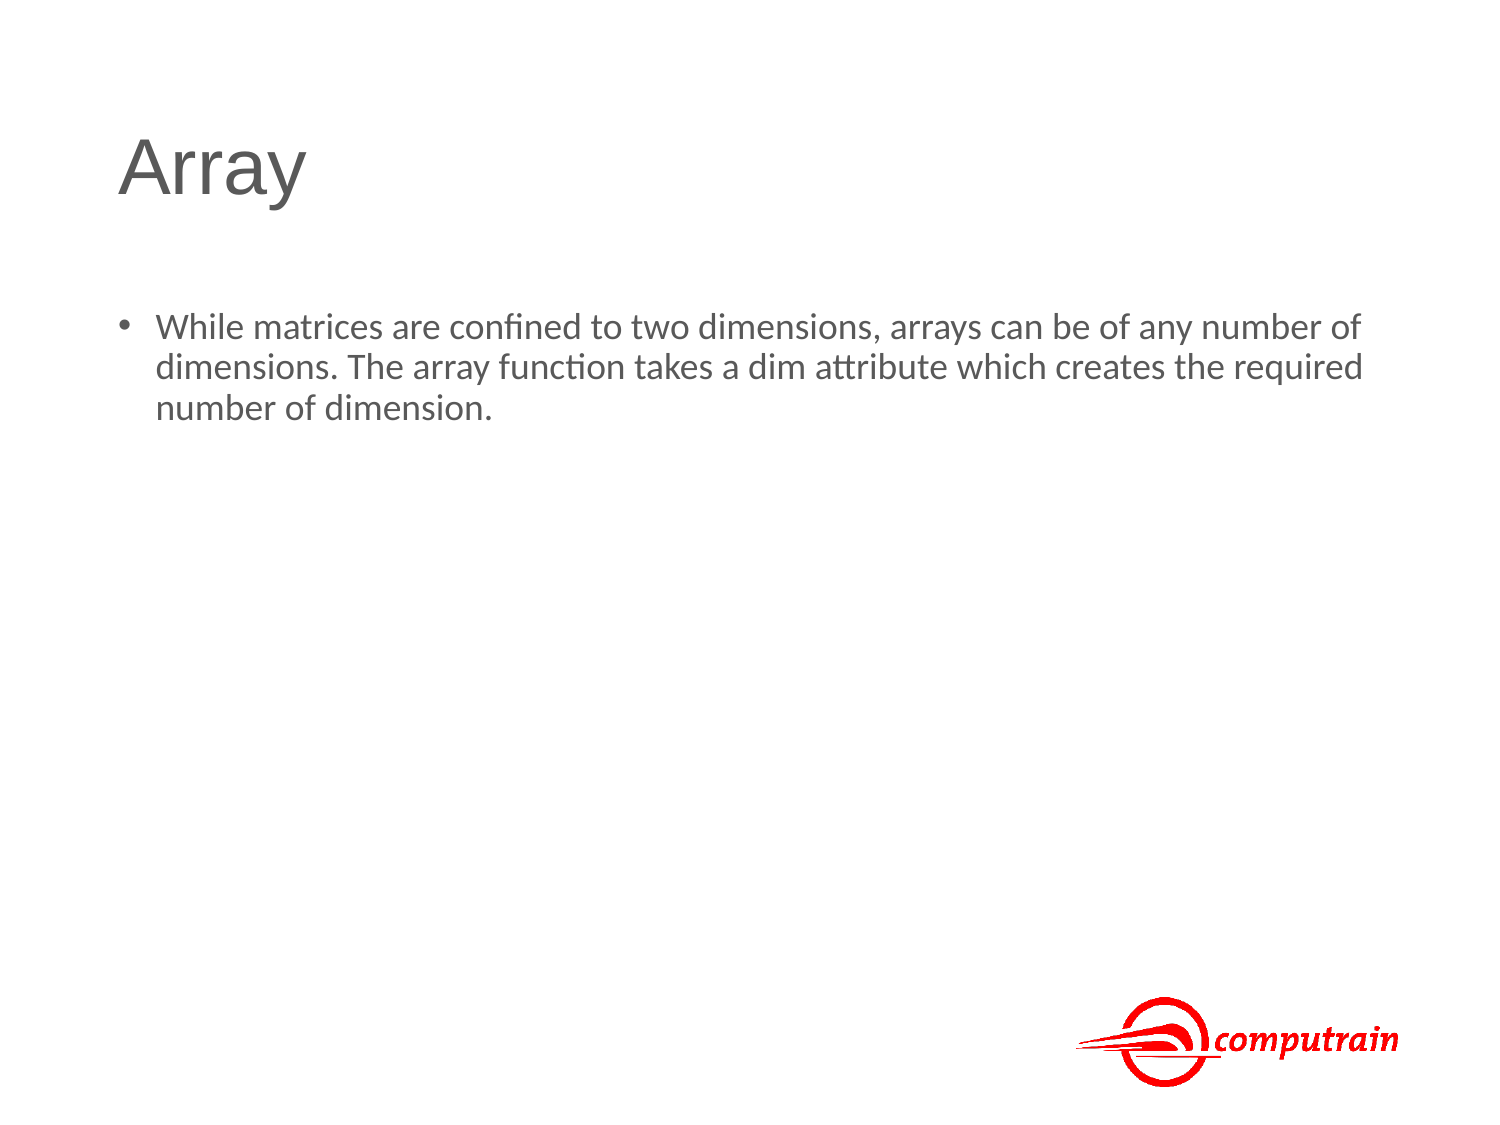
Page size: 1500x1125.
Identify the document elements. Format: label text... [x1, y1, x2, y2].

list While matrices are confined to two dimensions, arrays can be of any number of dimensions. The array function takes a dim attribute which creates the required number of dimension. [103, 299, 1397, 939]
title Array [103, 59, 1397, 278]
picture [1076, 997, 1398, 1087]
